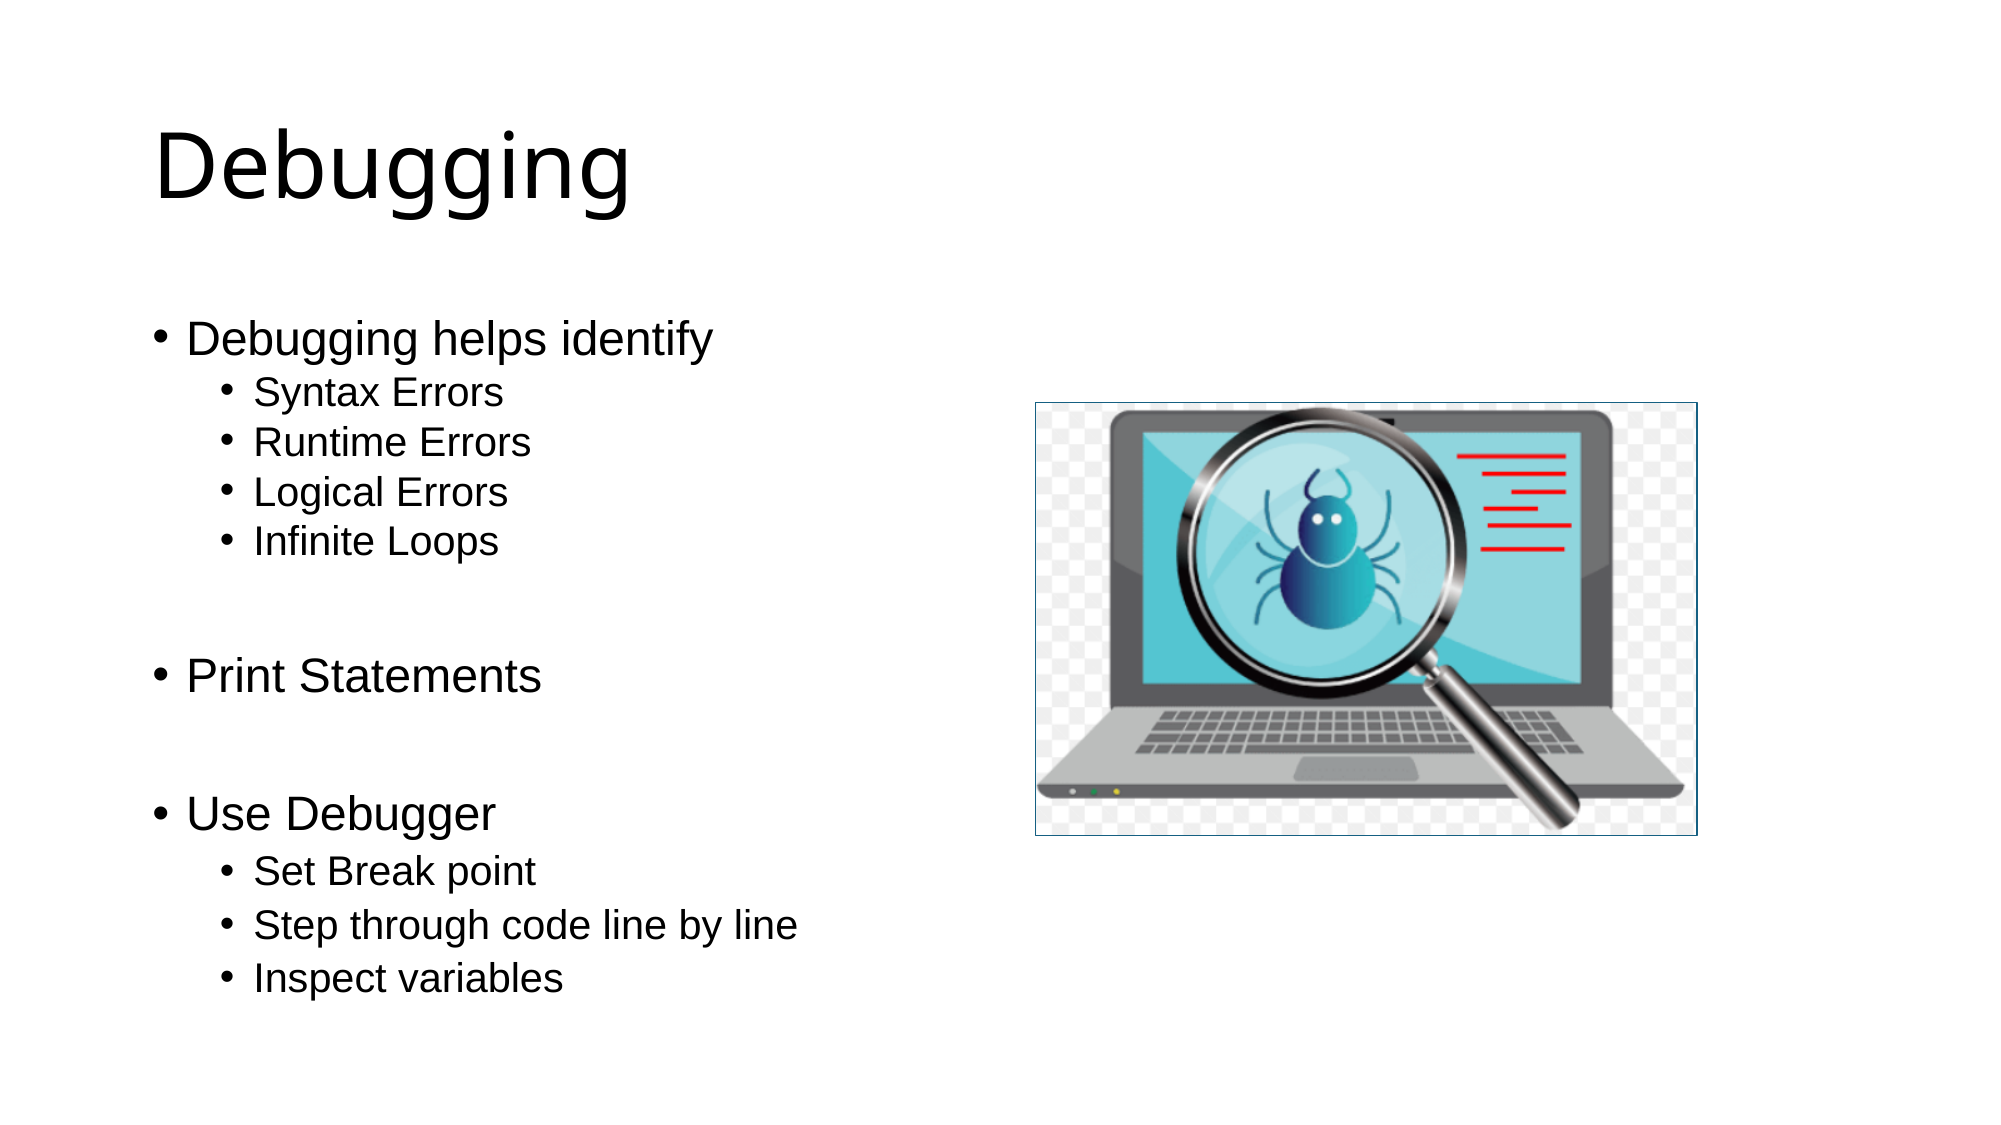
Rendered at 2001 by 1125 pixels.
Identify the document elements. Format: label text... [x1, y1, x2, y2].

title Debugging [137, 59, 1863, 278]
picture [1035, 403, 1697, 835]
list Debugging helps identify Syntax Errors Runtime Errors Logical Errors Infinite Loops Print Statements Use Debugger Set Break point Step through code line by line Inspect variables [137, 299, 1863, 1014]
